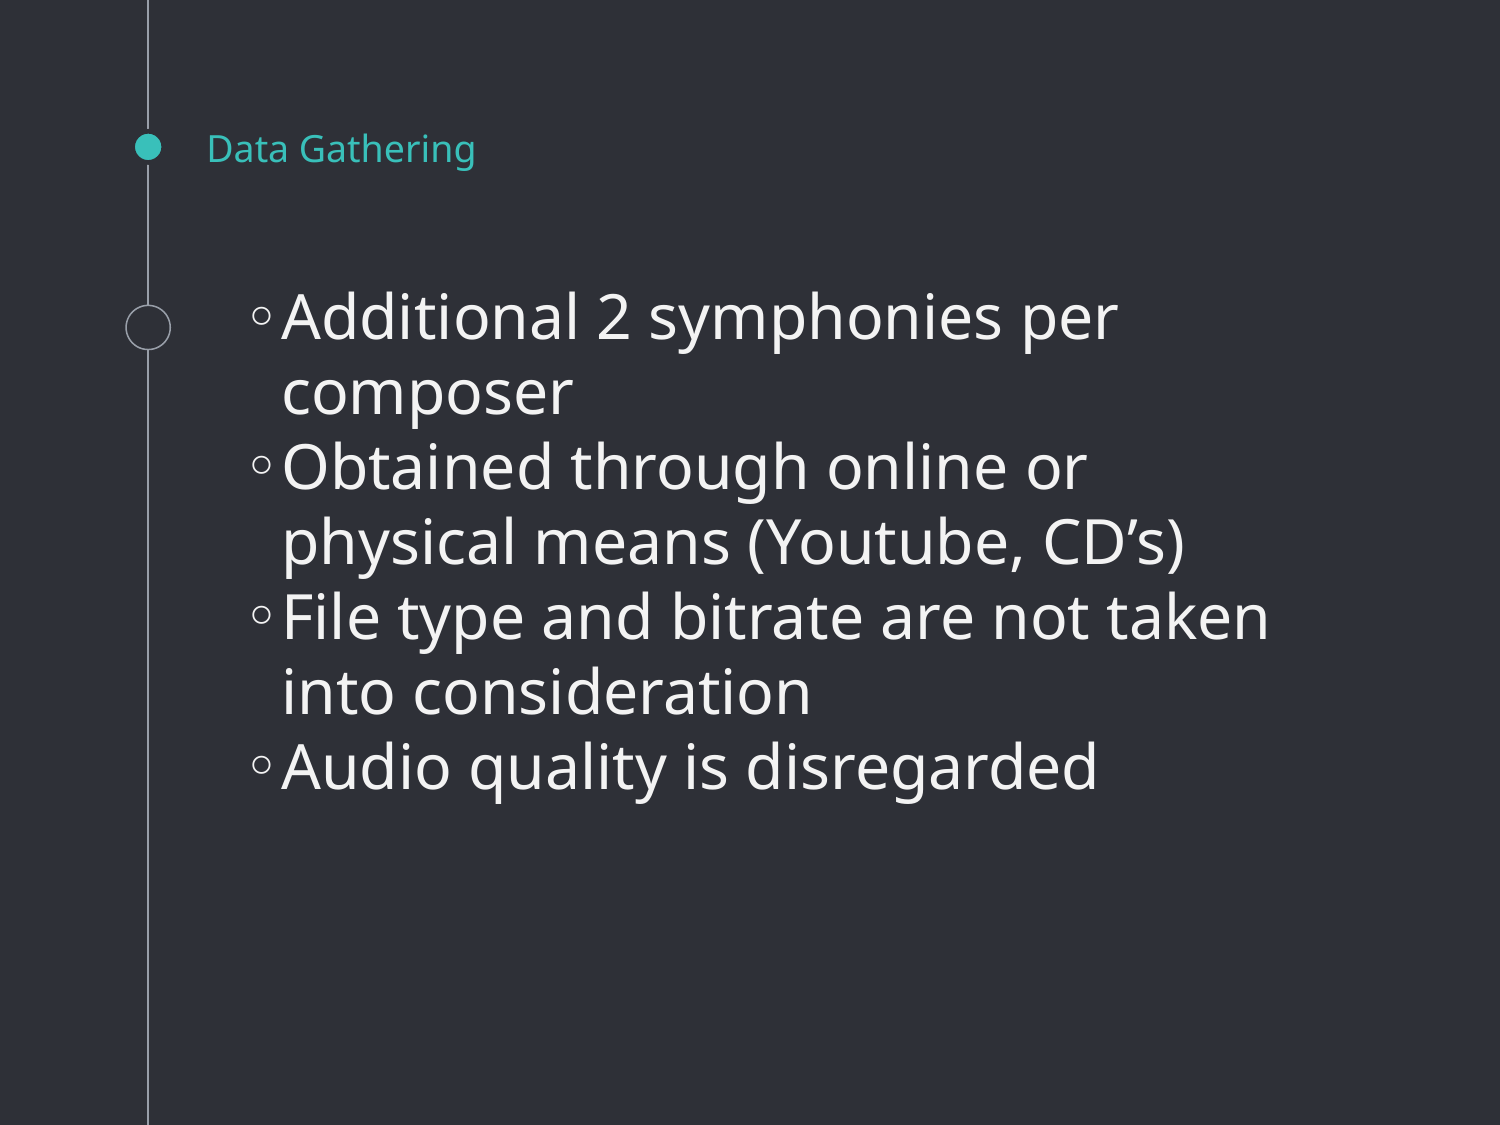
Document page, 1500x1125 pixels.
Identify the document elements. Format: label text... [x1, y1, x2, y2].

title Data Gathering [191, 109, 1317, 185]
list Additional 2 symphonies per composer Obtained through online or physical means (Youtube, CD’s) File type and bitrate are not taken into consideration Audio quality is disregarded [191, 262, 1317, 1078]
